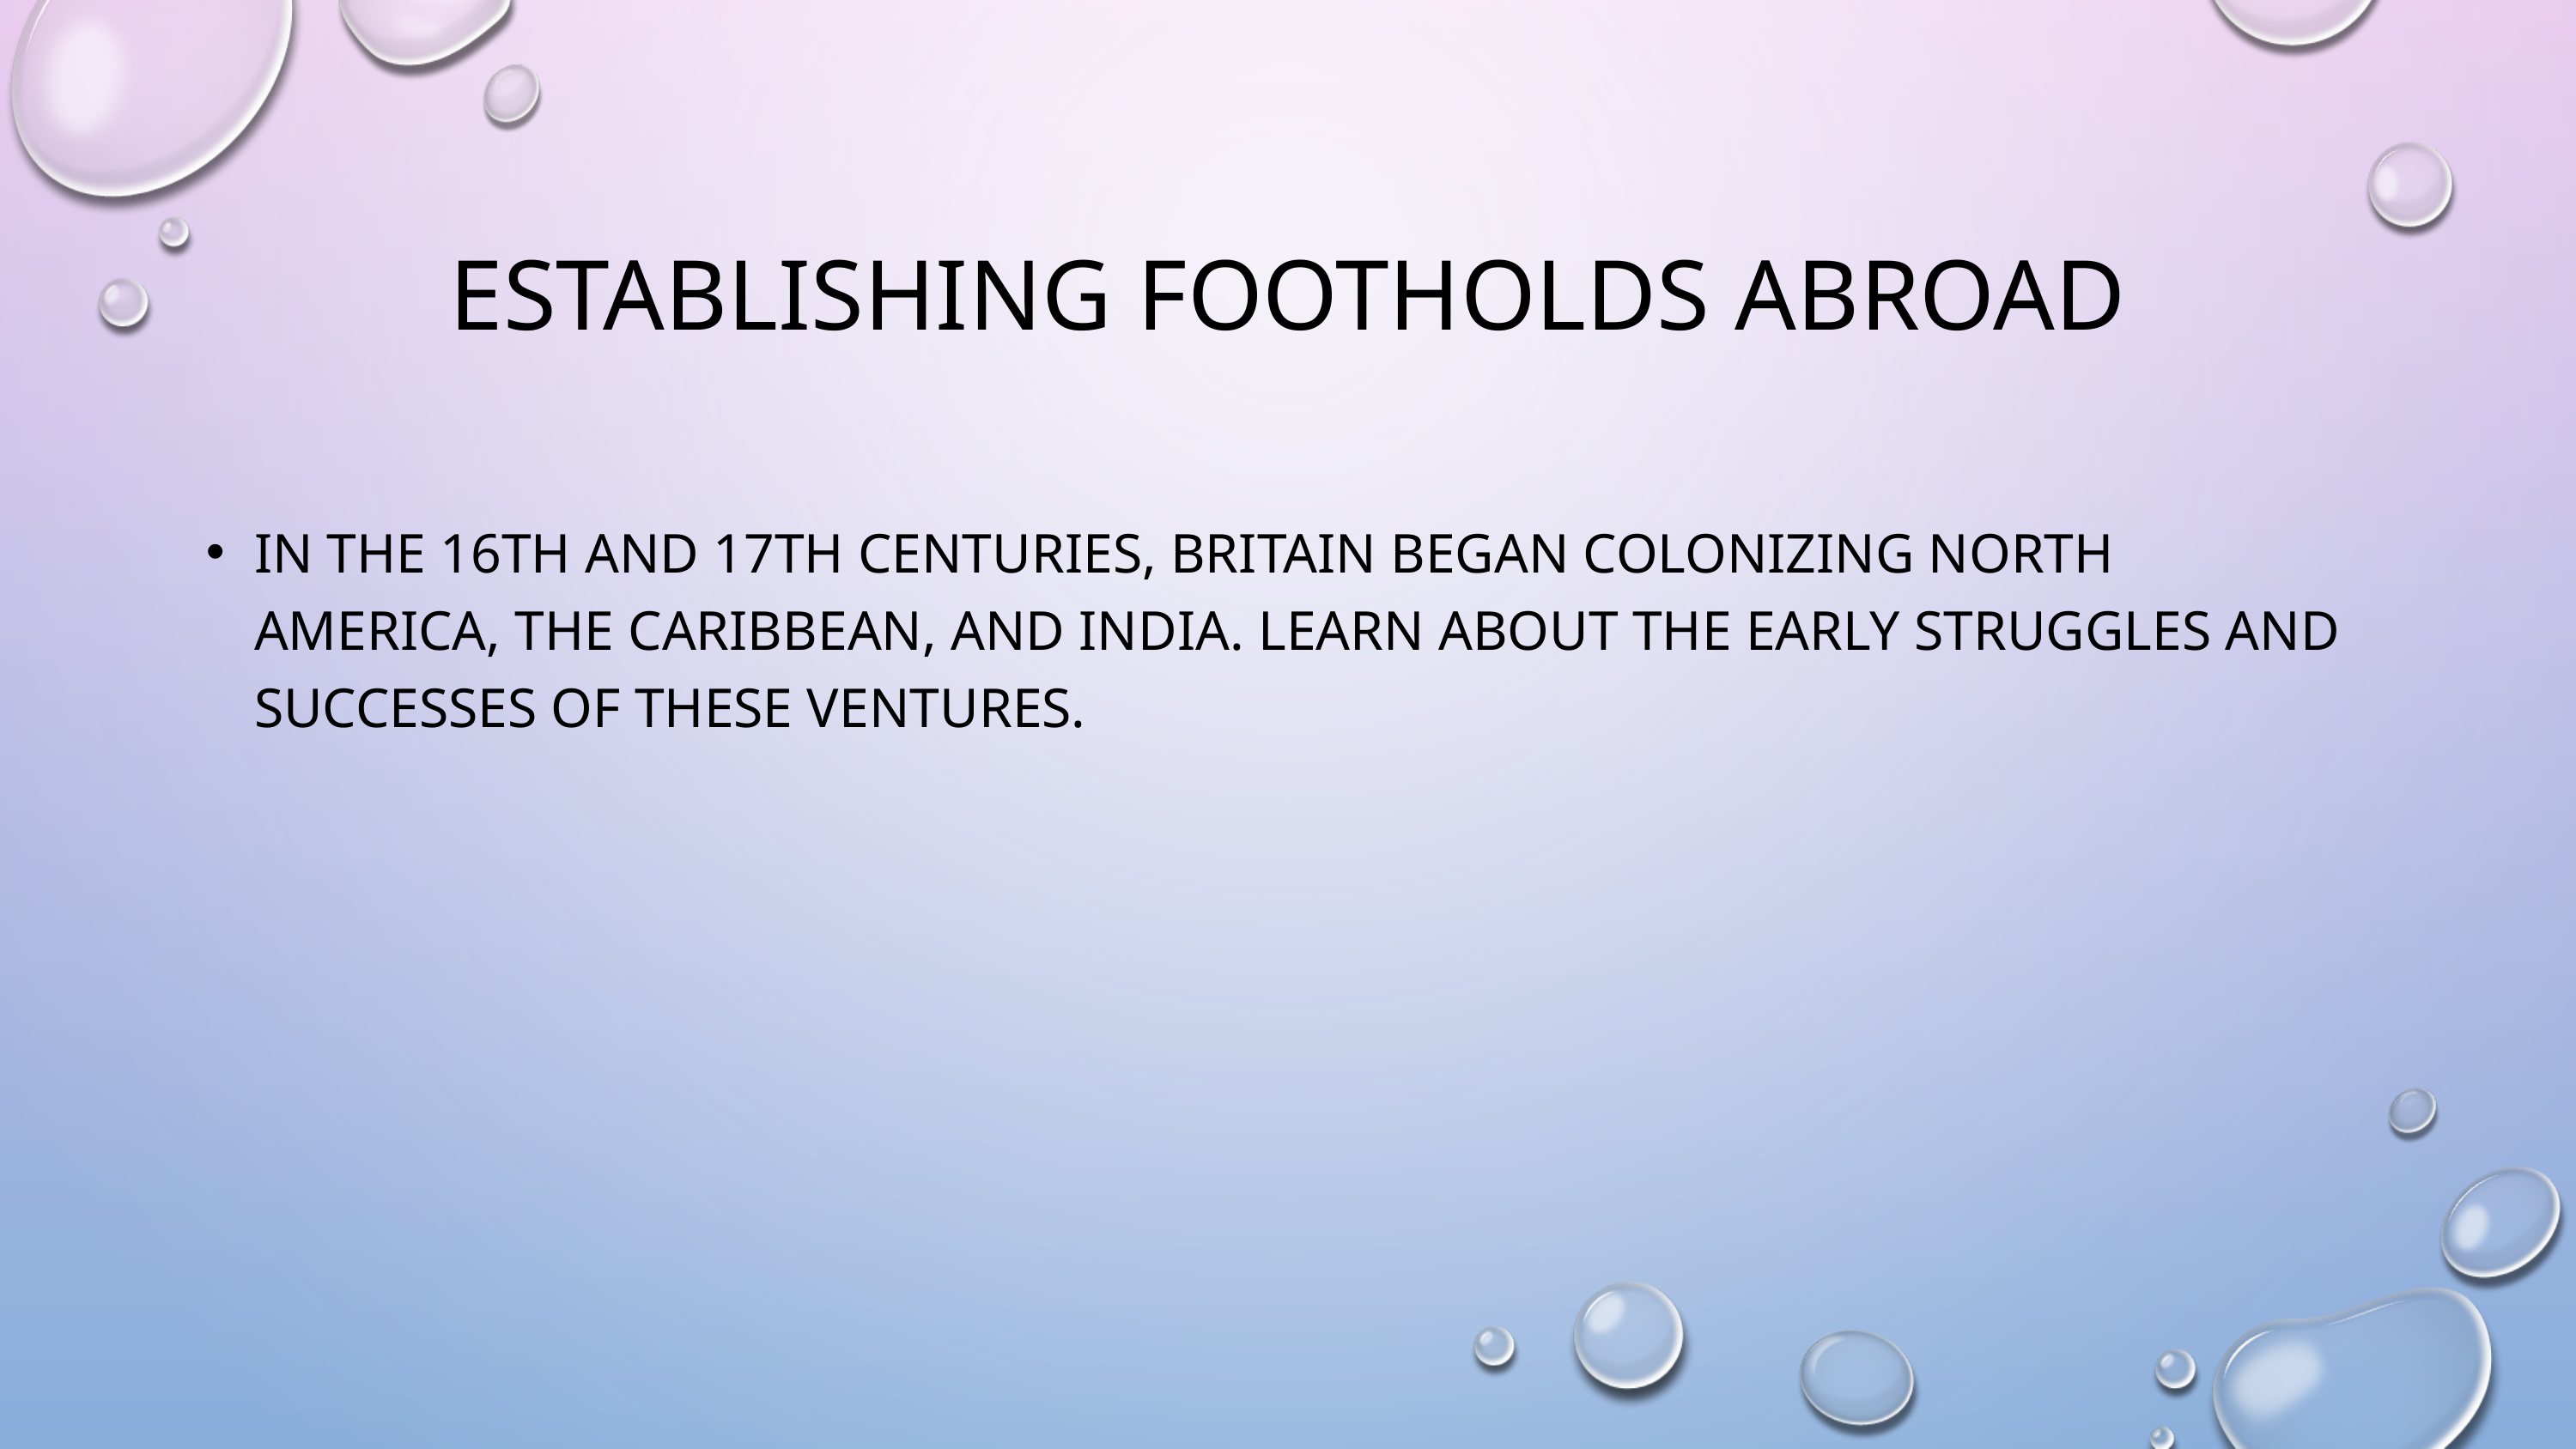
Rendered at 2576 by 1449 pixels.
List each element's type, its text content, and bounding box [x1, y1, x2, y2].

picture [0, 0, 2576, 1449]
title Establishing Footholds Abroad [192, 130, 2384, 468]
list In the 16th and 17th centuries, Britain began colonizing North America, the Caribbean, and India. Learn about the early struggles and successes of these ventures. [192, 500, 2383, 1223]
